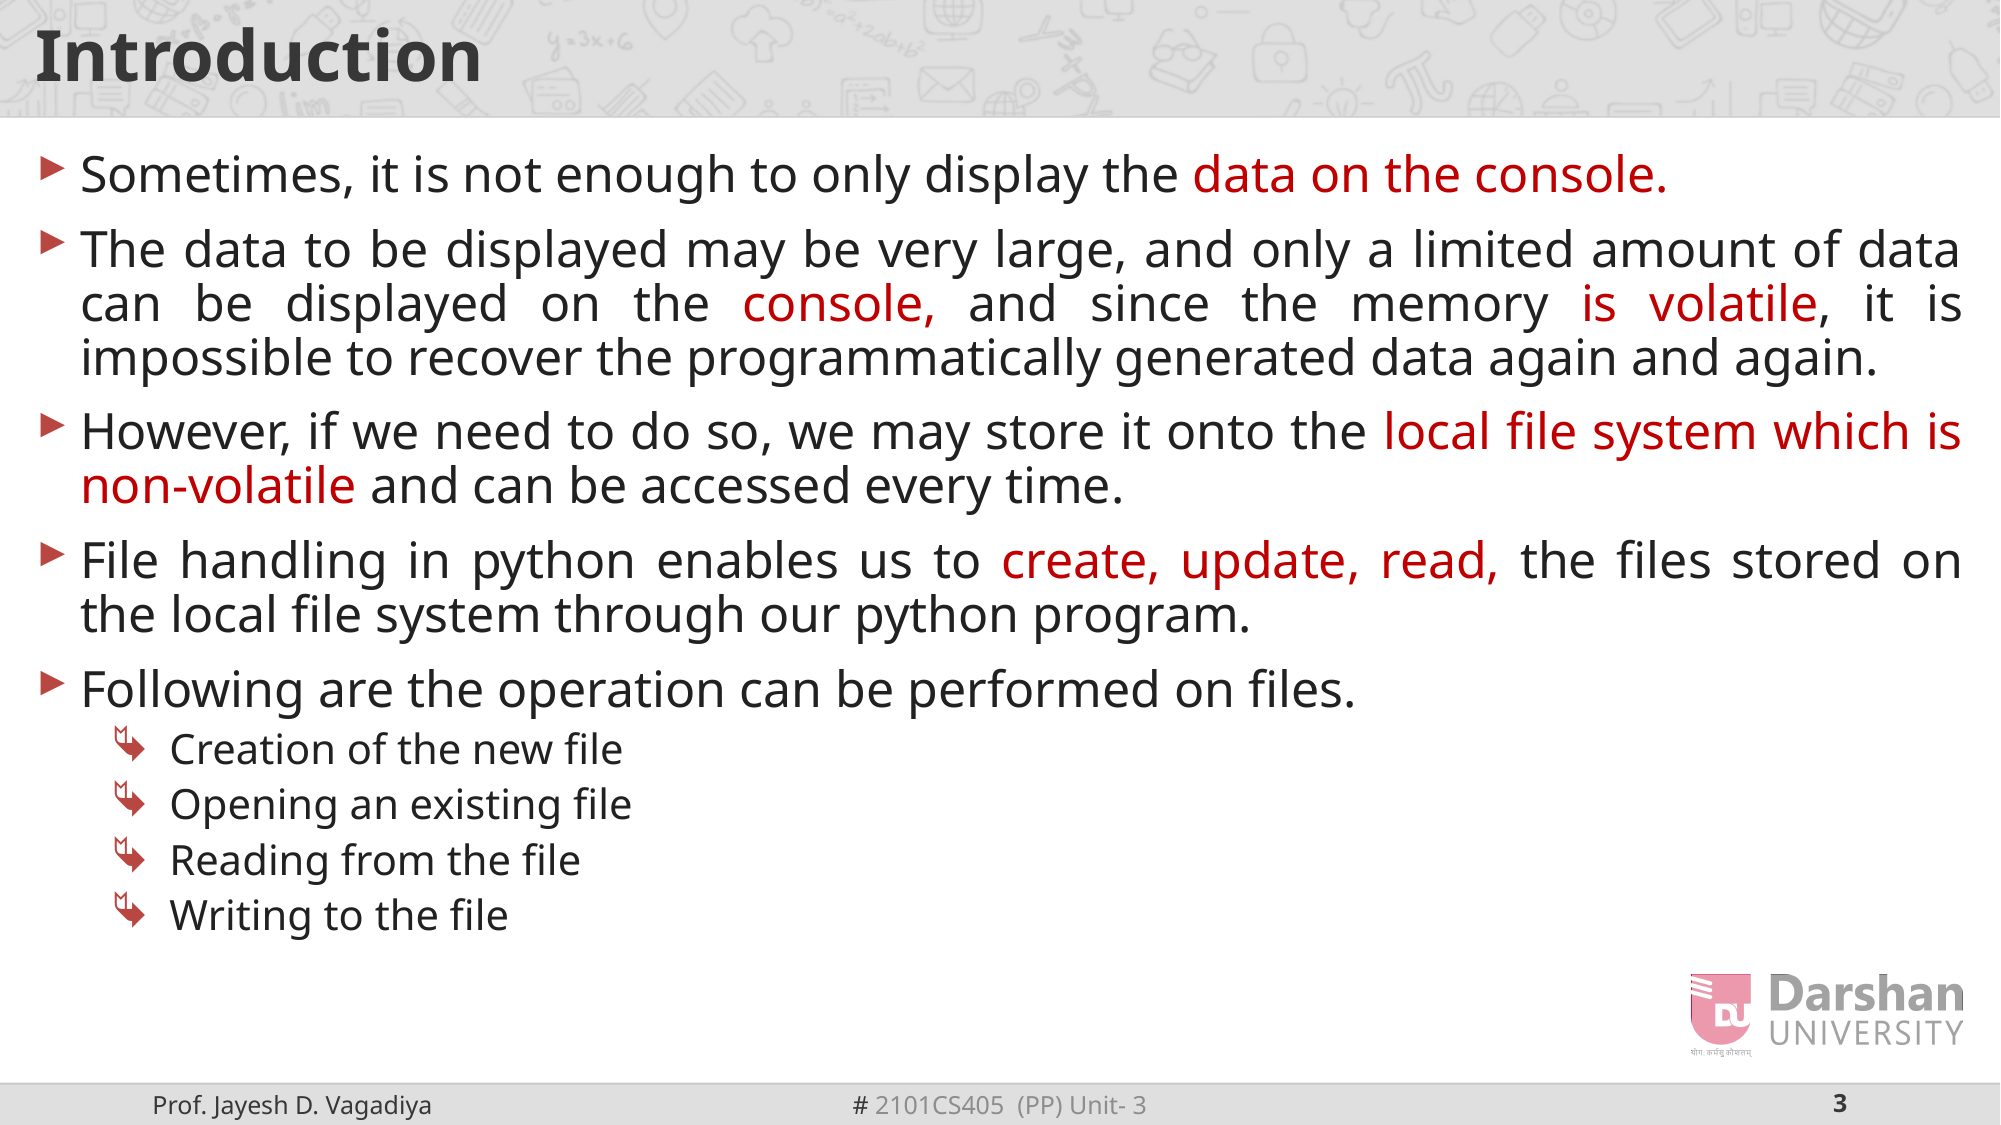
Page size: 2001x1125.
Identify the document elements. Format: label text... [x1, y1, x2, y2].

title Introduction [0, 0, 2000, 117]
list Sometimes, it is not enough to only display the data on the console. The data to be displayed may be very large, and only a limited amount of data can be displayed on the console, and since the memory is volatile, it is impossible to recover the programmatically generated data again and again. However, if we need to do so, we may store it onto the local file system which is non-volatile and can be accessed every time. File handling in python enables us to create, update, read, the files stored on the local file system through our python program. Following are the operation can be performed on files. Creation of the new file Opening an existing file Reading from the file Writing to the file [21, 141, 1979, 851]
